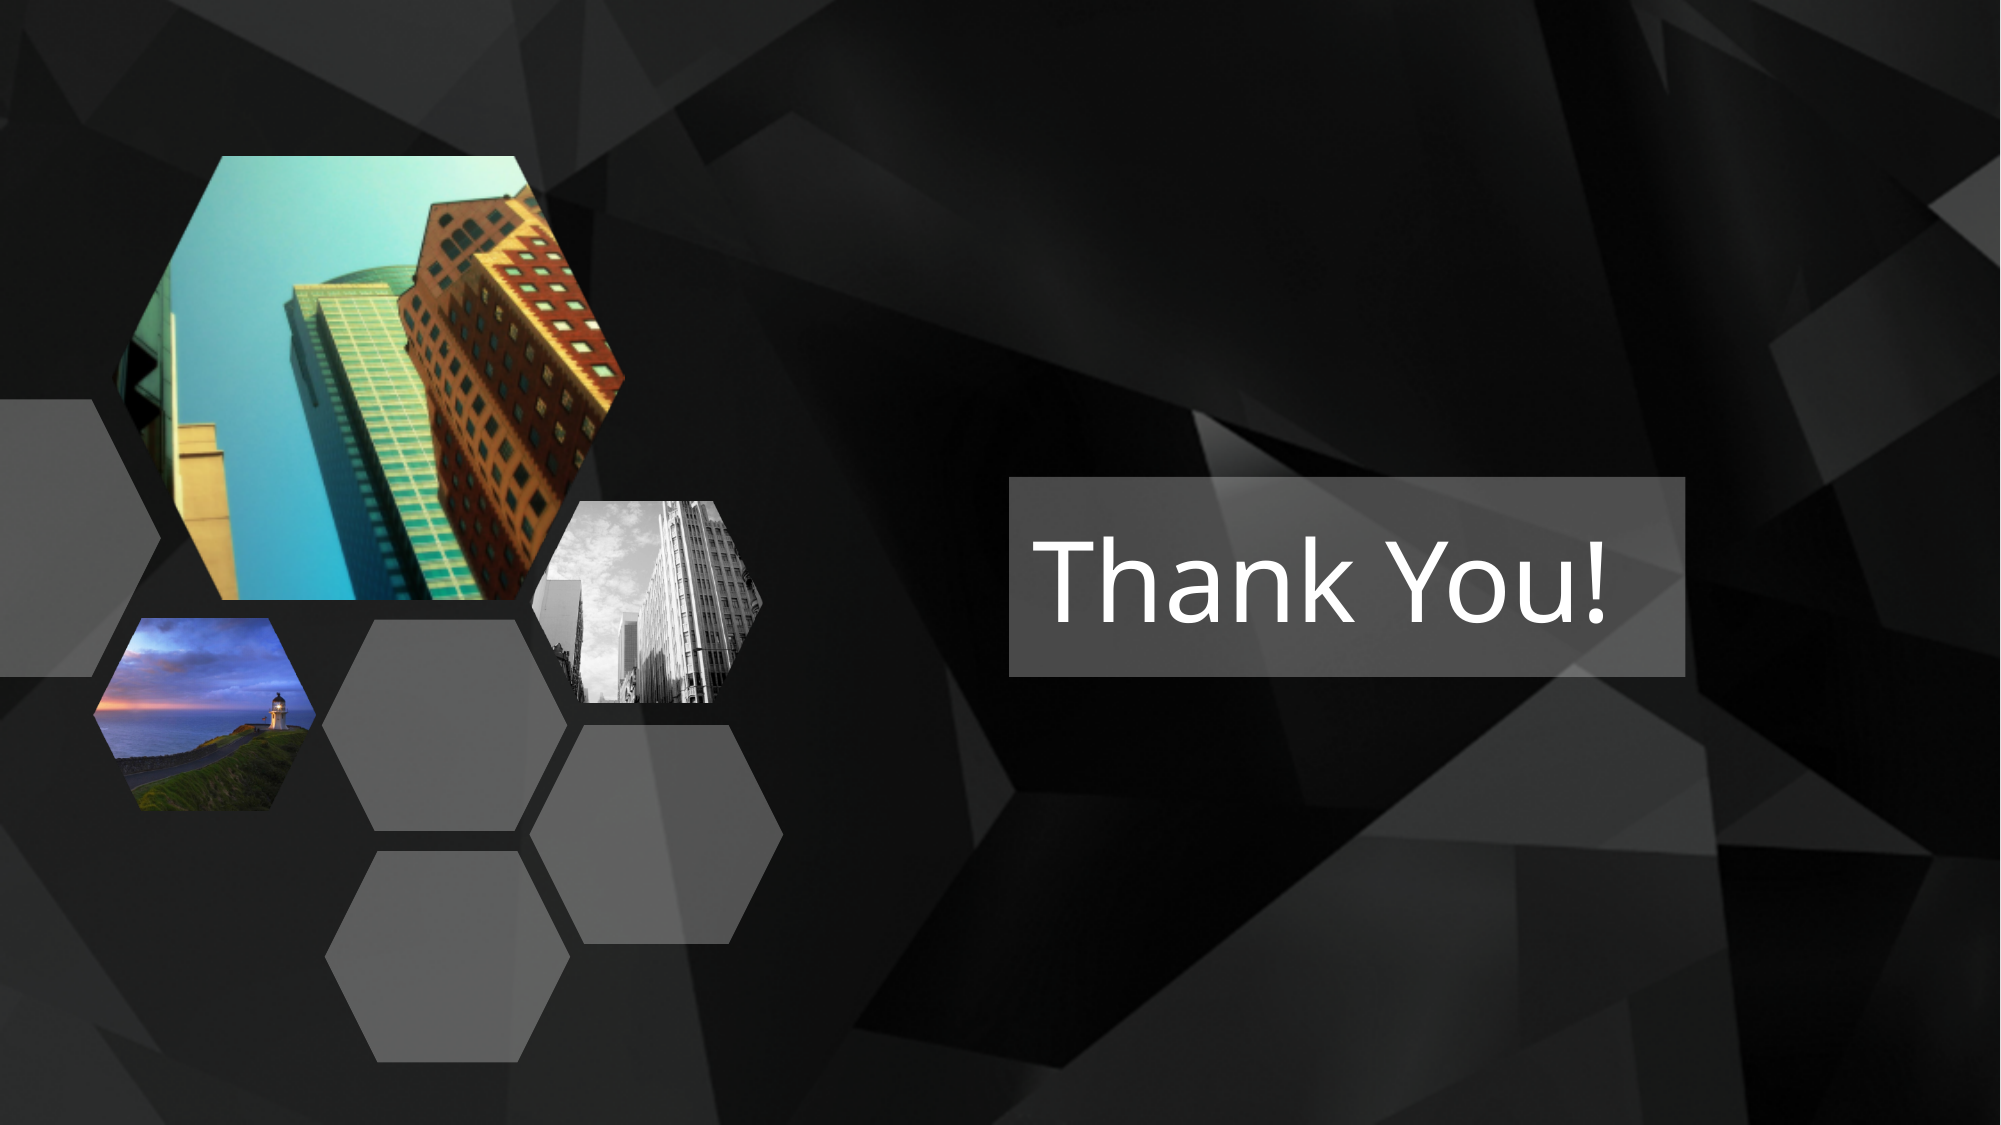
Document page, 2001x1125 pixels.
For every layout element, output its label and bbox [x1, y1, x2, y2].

text_box [1009, 476, 1686, 677]
text_box [528, 724, 785, 945]
text_box [0, 398, 132, 678]
text_box [323, 850, 572, 1064]
text_box [320, 618, 569, 832]
picture [0, 0, 2001, 1125]
